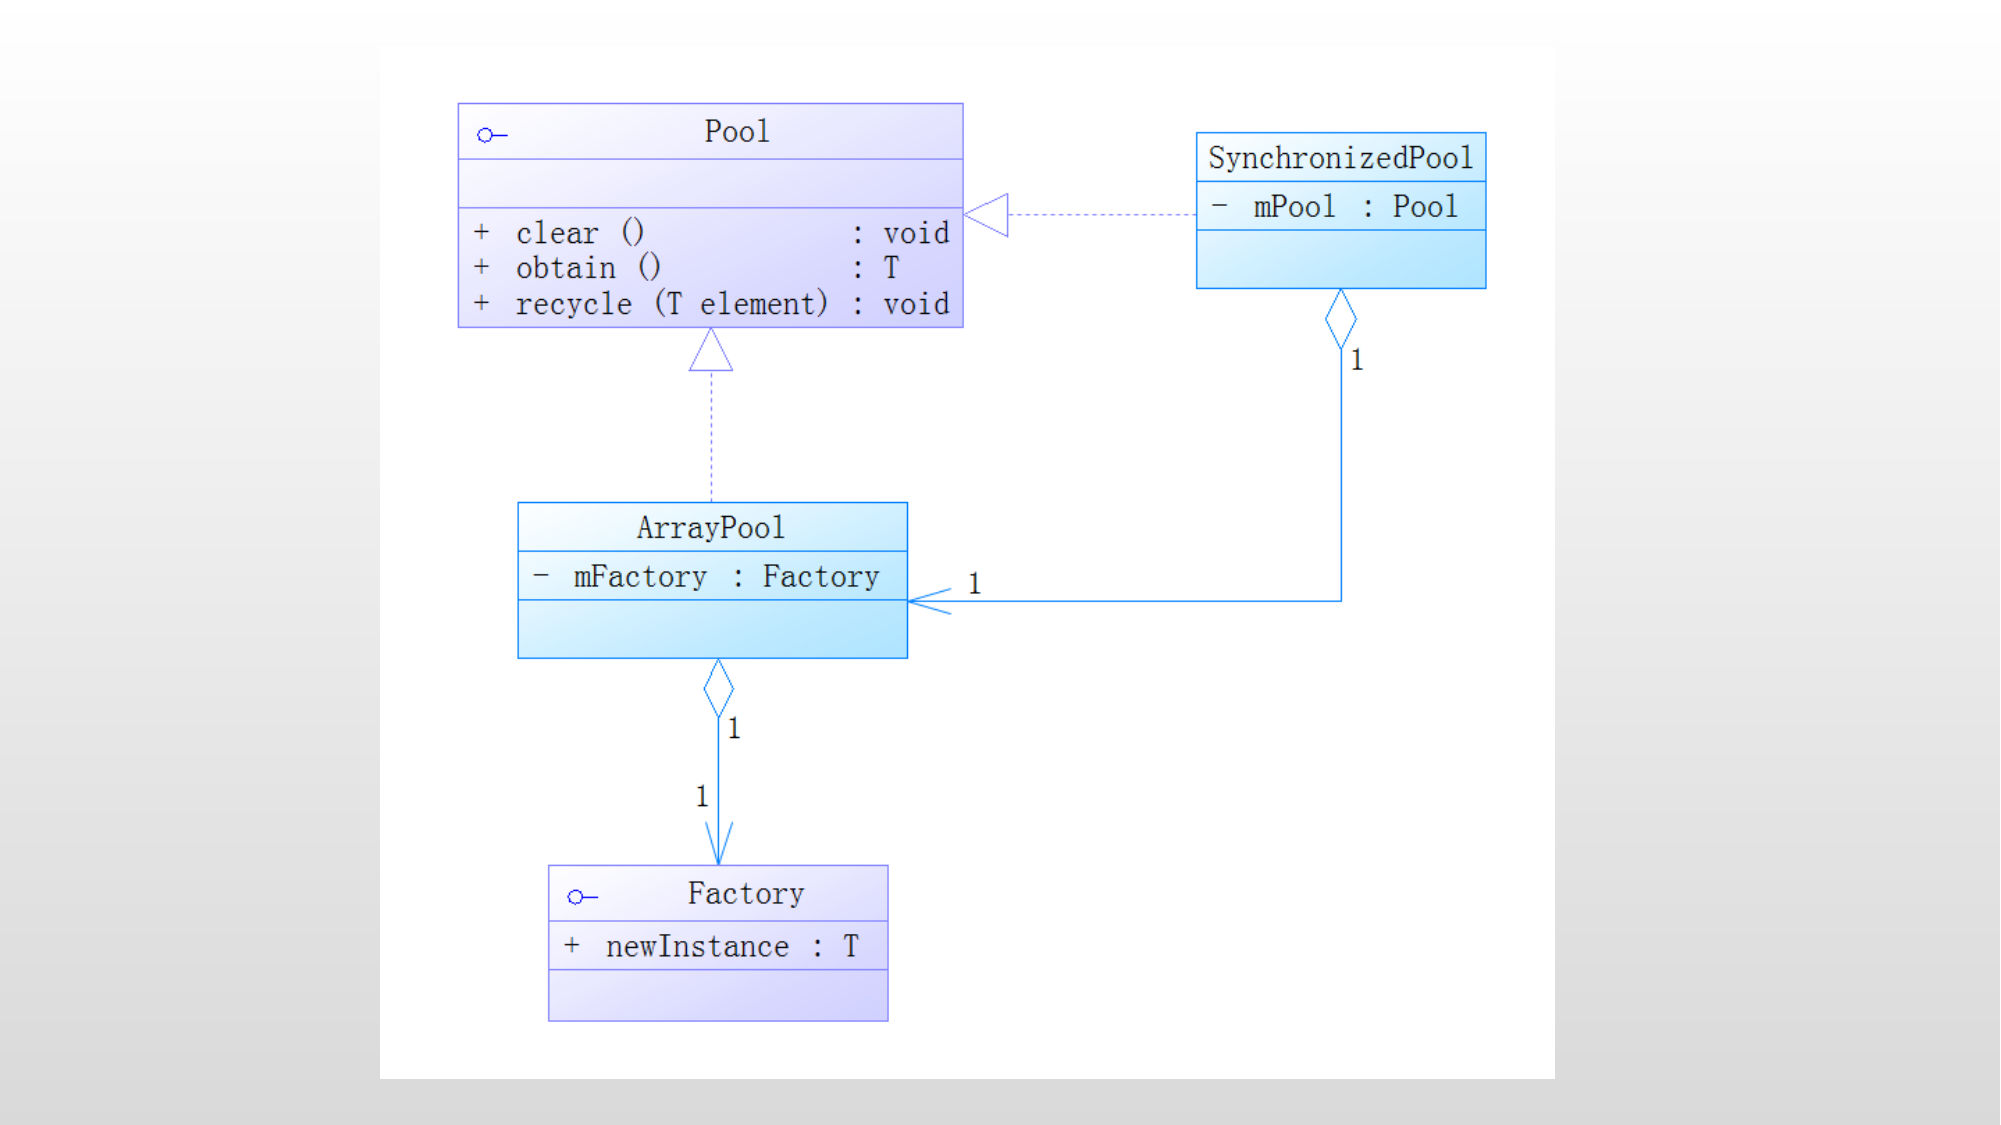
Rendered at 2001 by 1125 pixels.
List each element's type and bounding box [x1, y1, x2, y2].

picture [380, 46, 1555, 1079]
